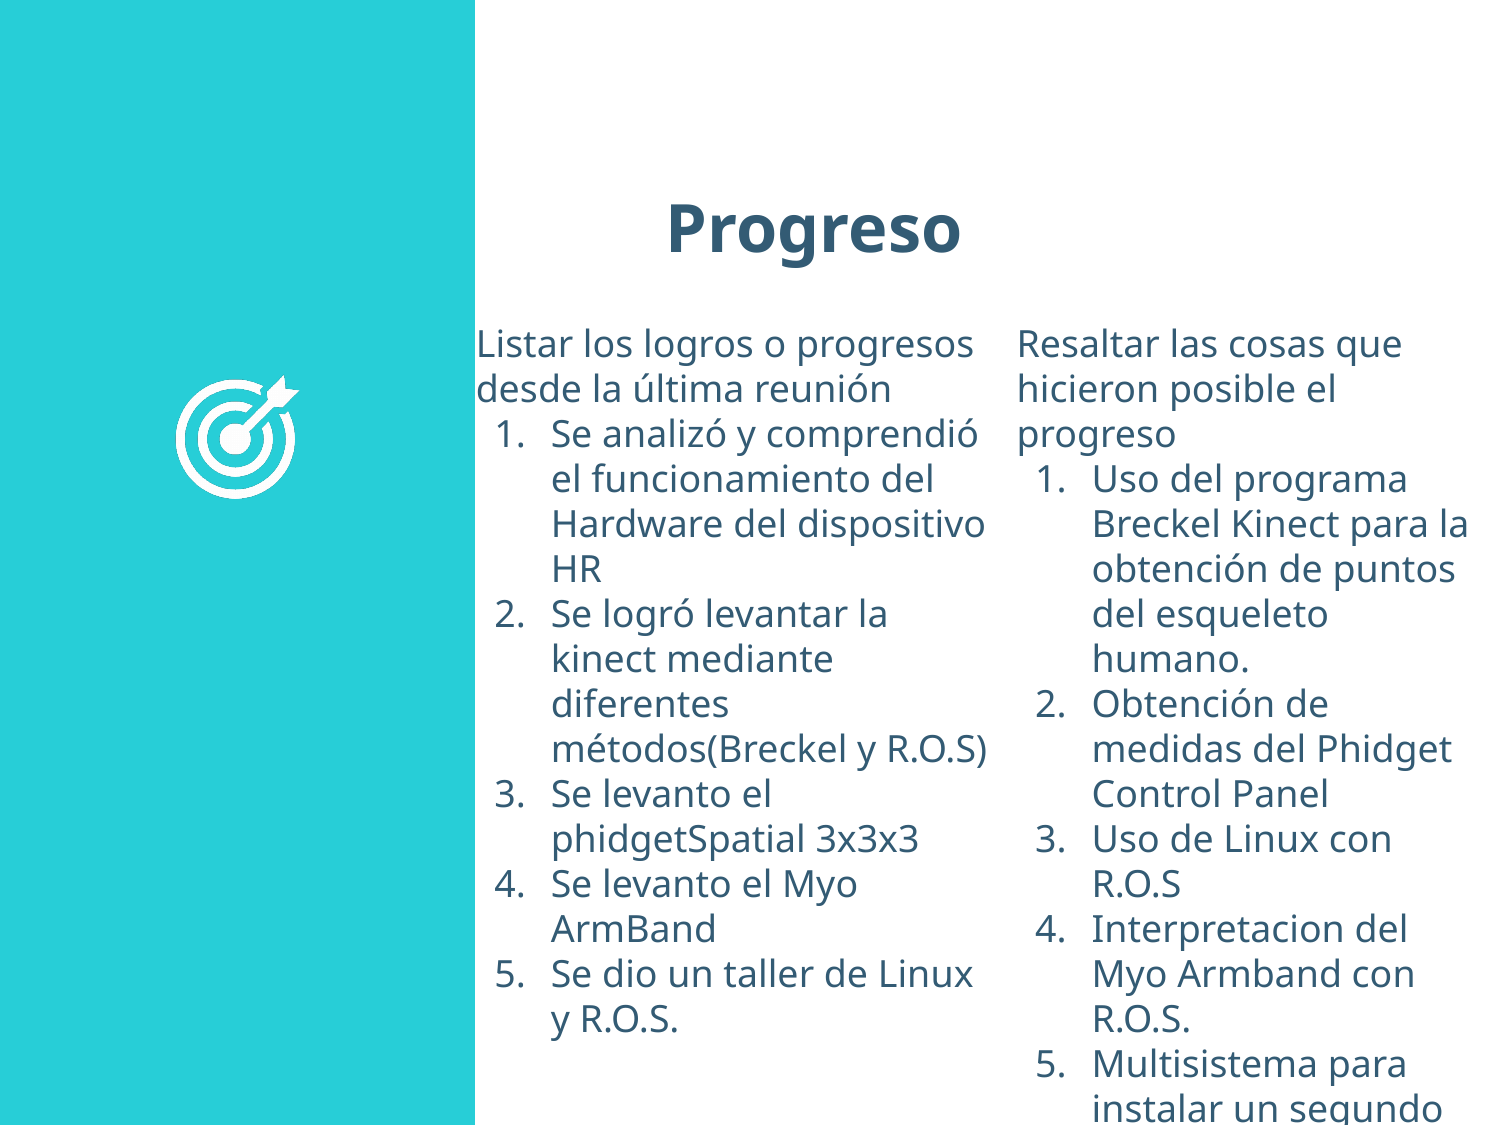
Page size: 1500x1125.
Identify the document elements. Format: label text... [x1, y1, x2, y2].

picture [162, 360, 313, 512]
title Progreso [650, 103, 1433, 274]
text_box [0, 0, 475, 1125]
list Listar los logros o progresos desde la última reunión Se analizó y comprendió el funcionamiento del Hardware del dispositivo HR Se logró levantar la kinect mediante diferentes métodos(Breckel y R.O.S) Se levanto el phidgetSpatial 3x3x3 Se levanto el Myo ArmBand Se dio un taller de Linux y R.O.S. [460, 312, 1001, 1045]
list Resaltar las cosas que hicieron posible el progreso Uso del programa Breckel Kinect para la obtención de puntos del esqueleto humano. Obtención de medidas del Phidget Control Panel Uso de Linux con R.O.S Interpretacion del Myo Armband con R.O.S. Multisistema para instalar un segundo sistema operativo(GNU/Linux) [1001, 312, 1497, 1093]
